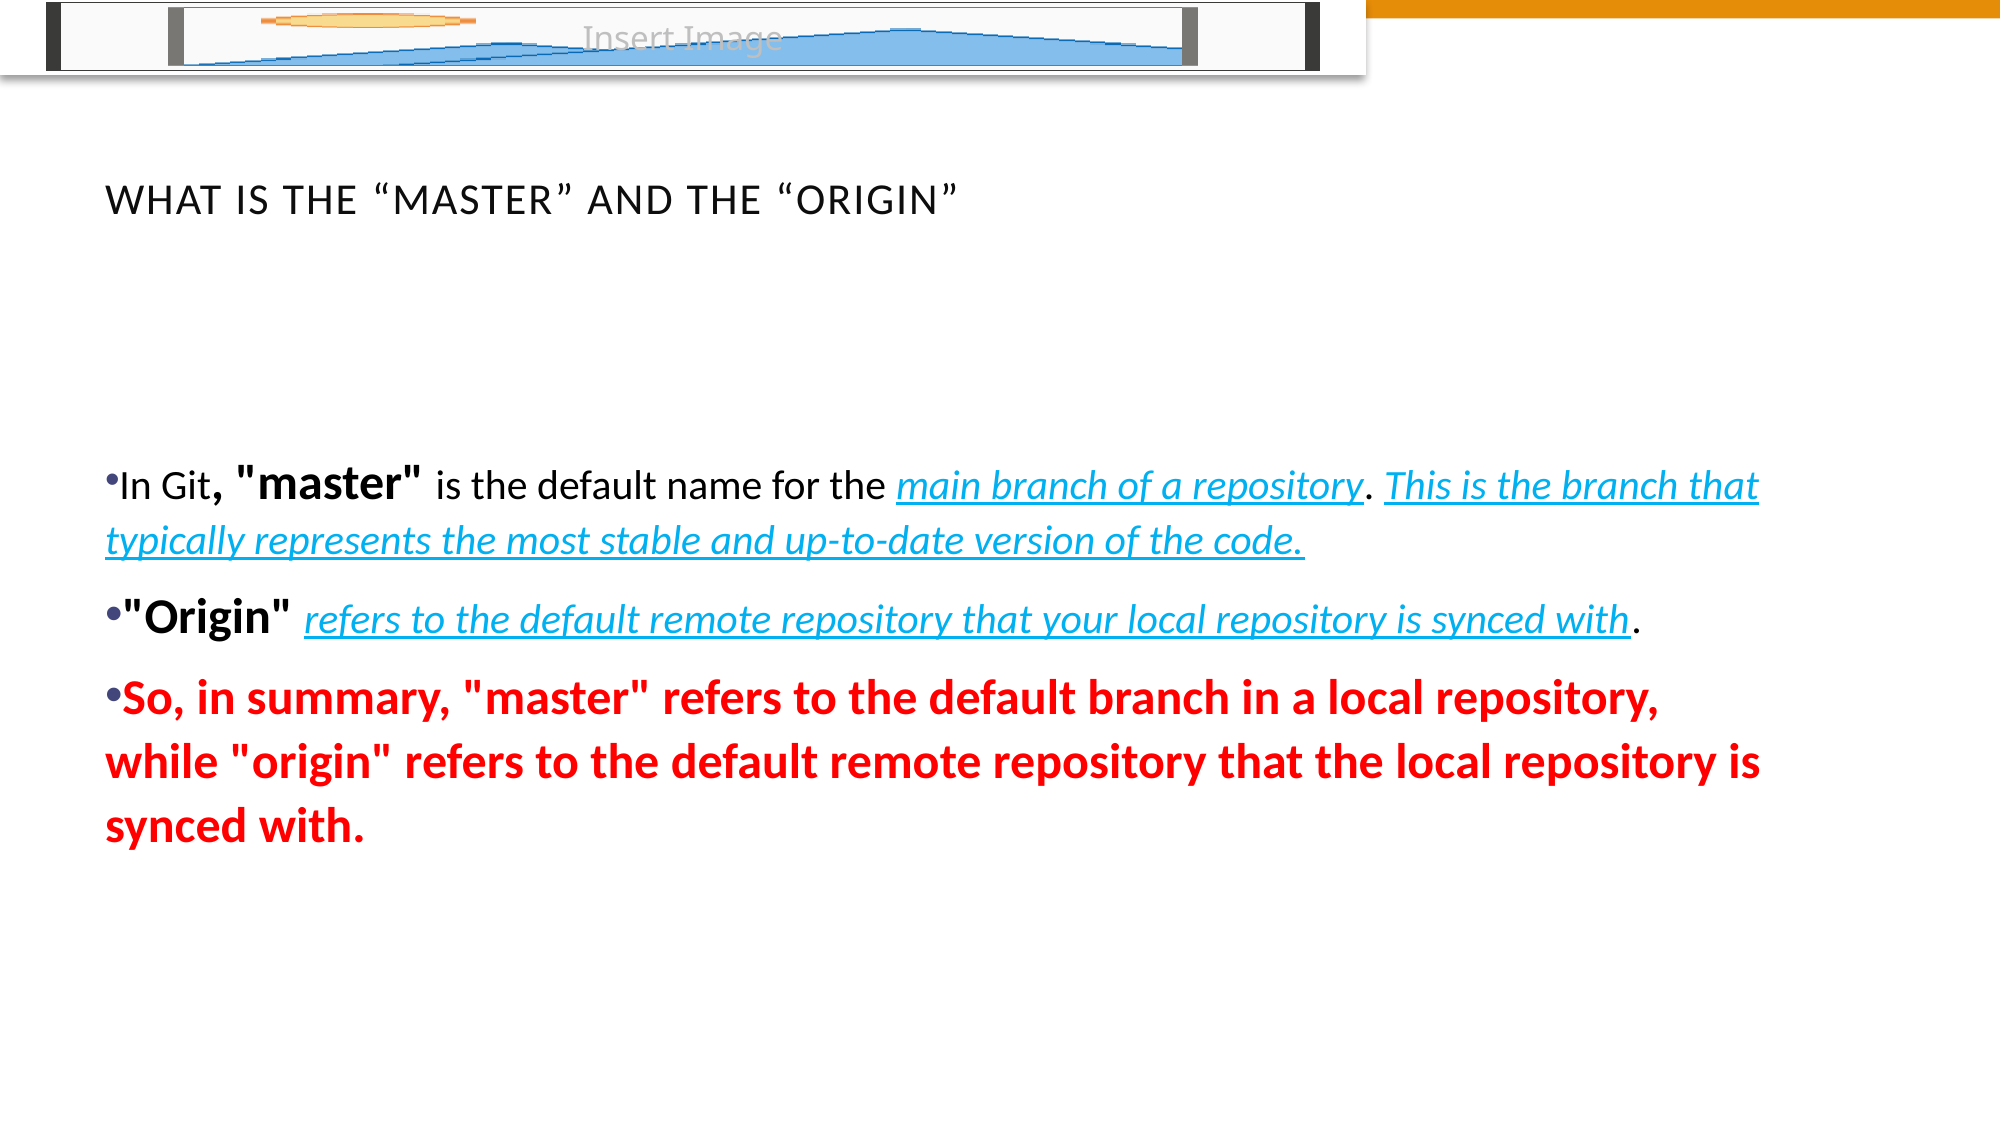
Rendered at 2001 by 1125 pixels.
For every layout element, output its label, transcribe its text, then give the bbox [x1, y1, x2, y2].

title WHAT IS THE “MASTER” AND THE “ORIGIN” [90, 162, 1863, 279]
picture [0, 0, 1367, 76]
list In Git, "master" is the default name for the main branch of a repository. This is the branch that typically represents the most stable and up-to-date version of the code. "Origin" refers to the default remote repository that your local repository is synced with. So, in summary, "master" refers to the default branch in a local repository, while "origin" refers to the default remote repository that the local repository is synced with. [90, 437, 1778, 1038]
